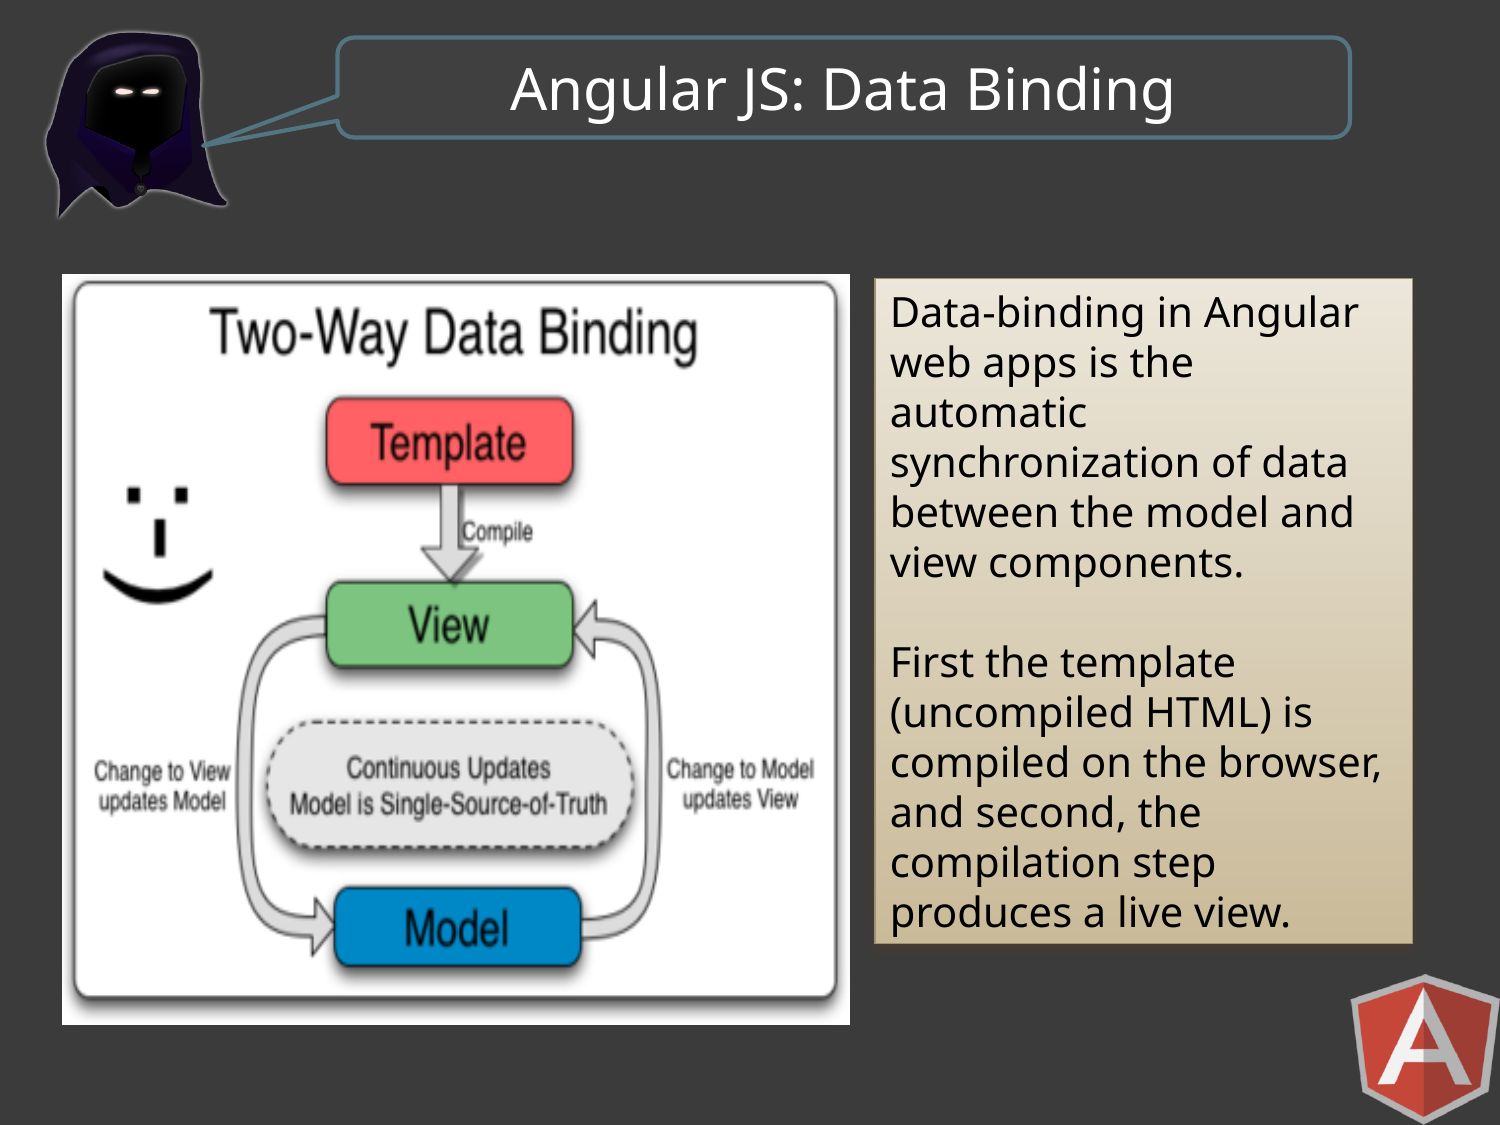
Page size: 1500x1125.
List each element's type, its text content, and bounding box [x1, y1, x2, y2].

picture [62, 274, 851, 1026]
picture [37, 24, 235, 228]
text_box Angular JS: Data Binding [244, 35, 1353, 141]
picture [1349, 974, 1500, 1125]
text_box Data-binding in Angular web apps is the automatic synchronization of data between the model and view components. First the template (uncompiled HTML) is compiled on the browser, and second, the compilation step produces a live view. [874, 278, 1413, 944]
